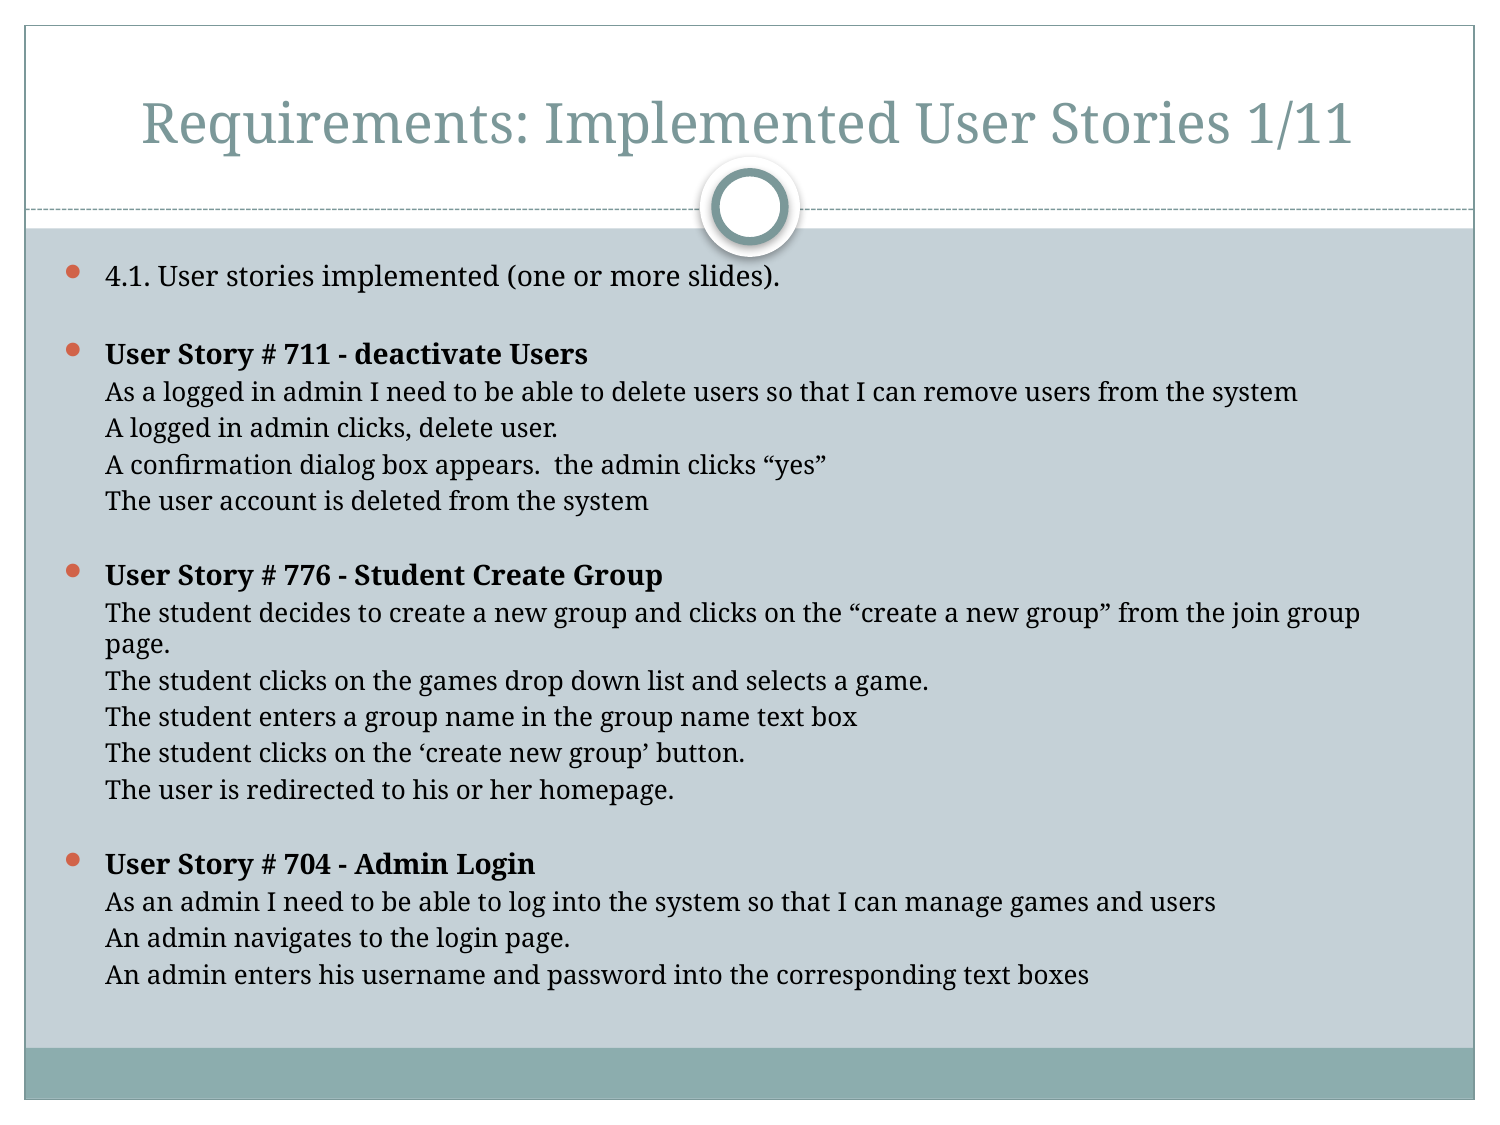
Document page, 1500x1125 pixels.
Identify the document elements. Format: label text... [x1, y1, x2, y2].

list 4.1. User stories implemented (one or more slides). User Story # 711 - deactivate Users As a logged in admin I need to be able to delete users so that I can remove users from the system A logged in admin clicks, delete user. A confirmation dialog box appears. the admin clicks “yes” The user account is deleted from the system User Story # 776 - Student Create Group The student decides to create a new group and clicks on the “create a new group” from the join group page. The student clicks on the games drop down list and selects a game. The student enters a group name in the group name text box The student clicks on the ‘create new group’ button. The user is redirected to his or her homepage. User Story # 704 - Admin Login As an admin I need to be able to log into the system so that I can manage games and users An admin navigates to the login page. An admin enters his username and password into the corresponding text boxes [49, 250, 1445, 1001]
title Requirements: Implemented User Stories 1/11 [49, 37, 1450, 162]
